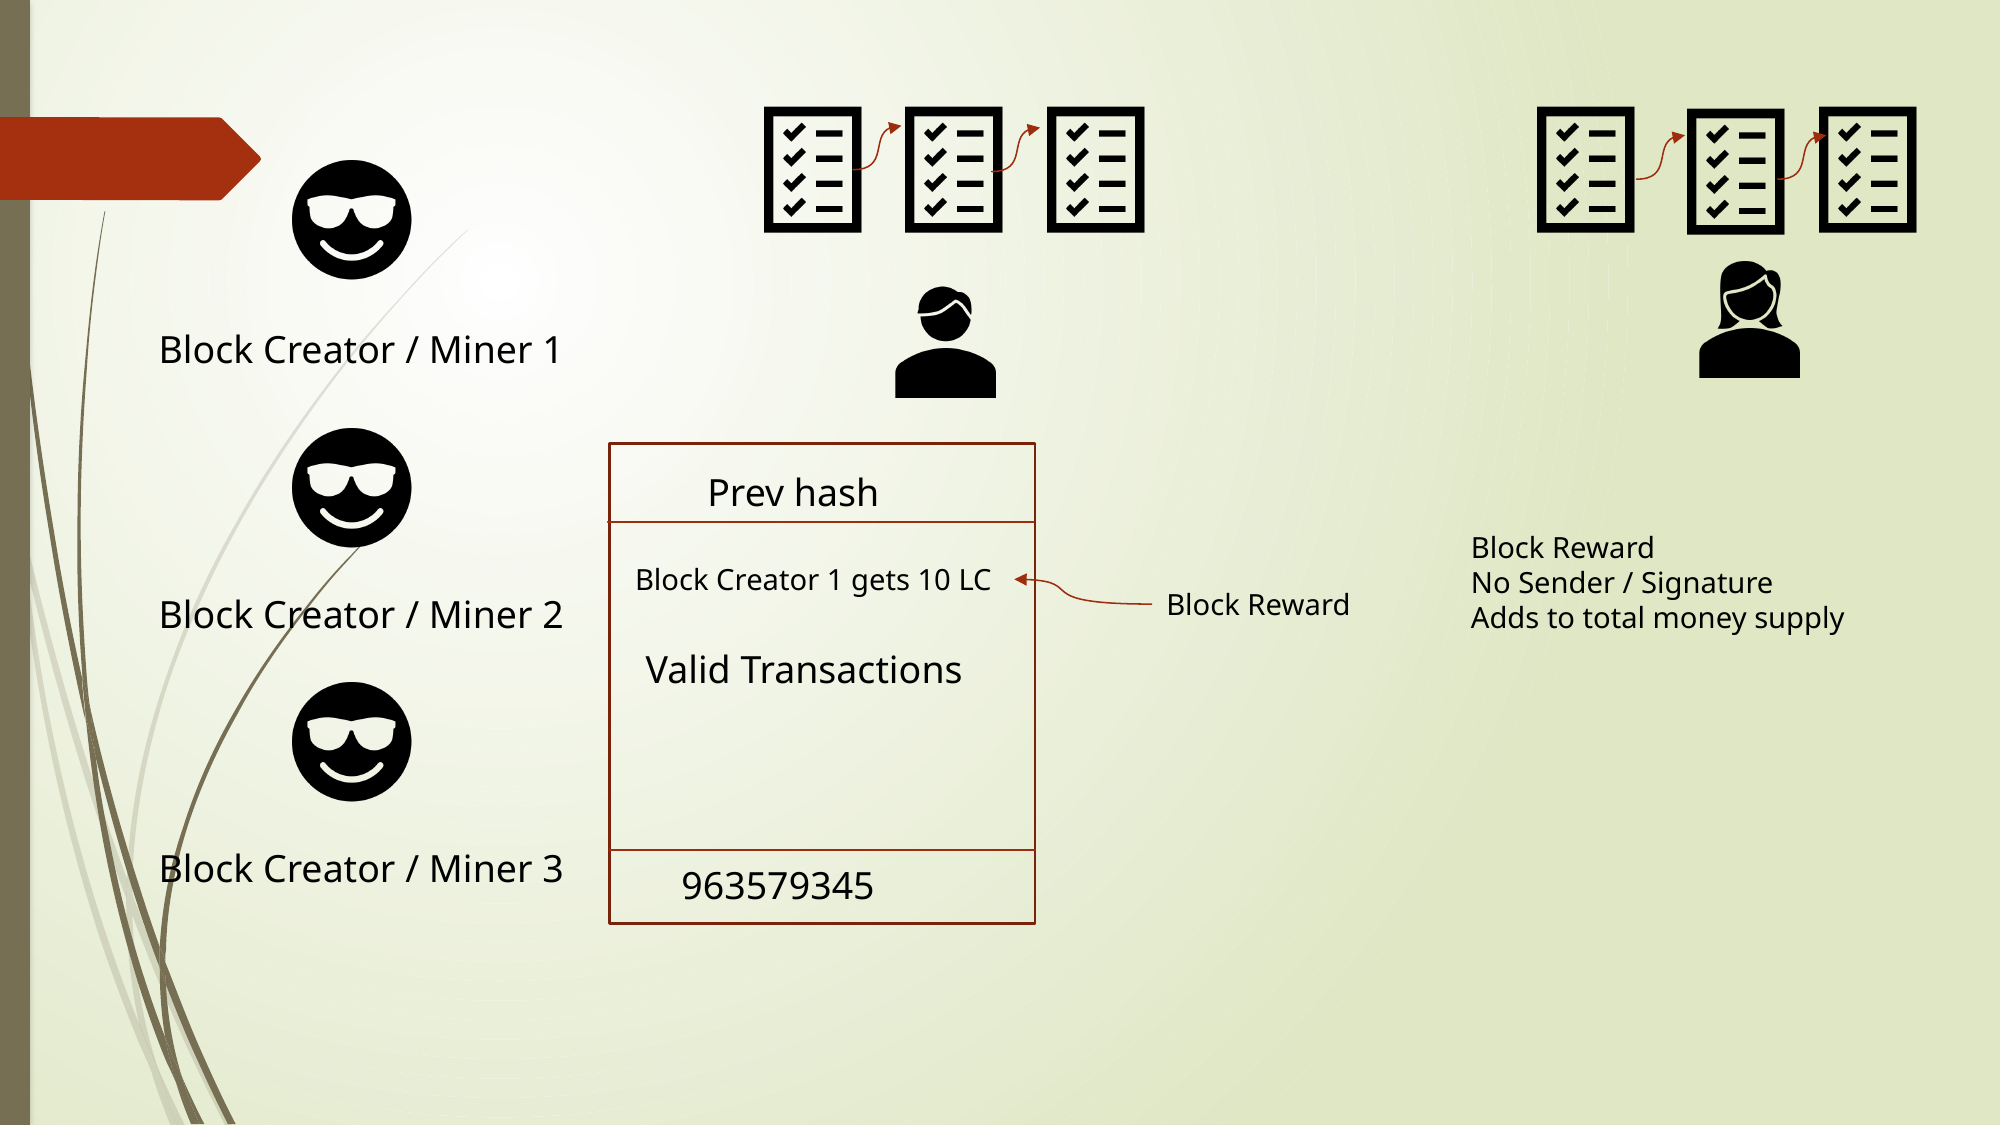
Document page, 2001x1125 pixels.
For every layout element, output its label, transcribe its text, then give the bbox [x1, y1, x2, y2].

text_box [608, 442, 1036, 849]
text_box Block Creator 1 gets 10 LC [620, 554, 1120, 604]
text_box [852, 125, 902, 170]
text_box Block Creator / Miner 1 [143, 318, 644, 379]
picture [275, 144, 427, 295]
picture [737, 94, 1171, 245]
text_box Prev hash [692, 461, 970, 521]
text_box 963579345 [666, 858, 944, 915]
text_box Block Reward [1151, 579, 1387, 629]
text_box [1013, 579, 1152, 605]
text_box Valid Transactions [630, 638, 1022, 699]
text_box [608, 851, 1036, 925]
text_box Block Creator / Miner 3 [143, 837, 608, 898]
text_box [1636, 134, 1686, 180]
picture [1673, 249, 1825, 401]
picture [869, 269, 1021, 420]
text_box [991, 127, 1041, 172]
picture [275, 665, 427, 817]
text_box Block Reward No Sender / Signature Adds to total money supply [1456, 522, 1920, 642]
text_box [1777, 134, 1827, 180]
picture [275, 412, 427, 563]
picture [1510, 94, 1943, 247]
text_box Block Creator / Miner 2 [143, 584, 608, 644]
